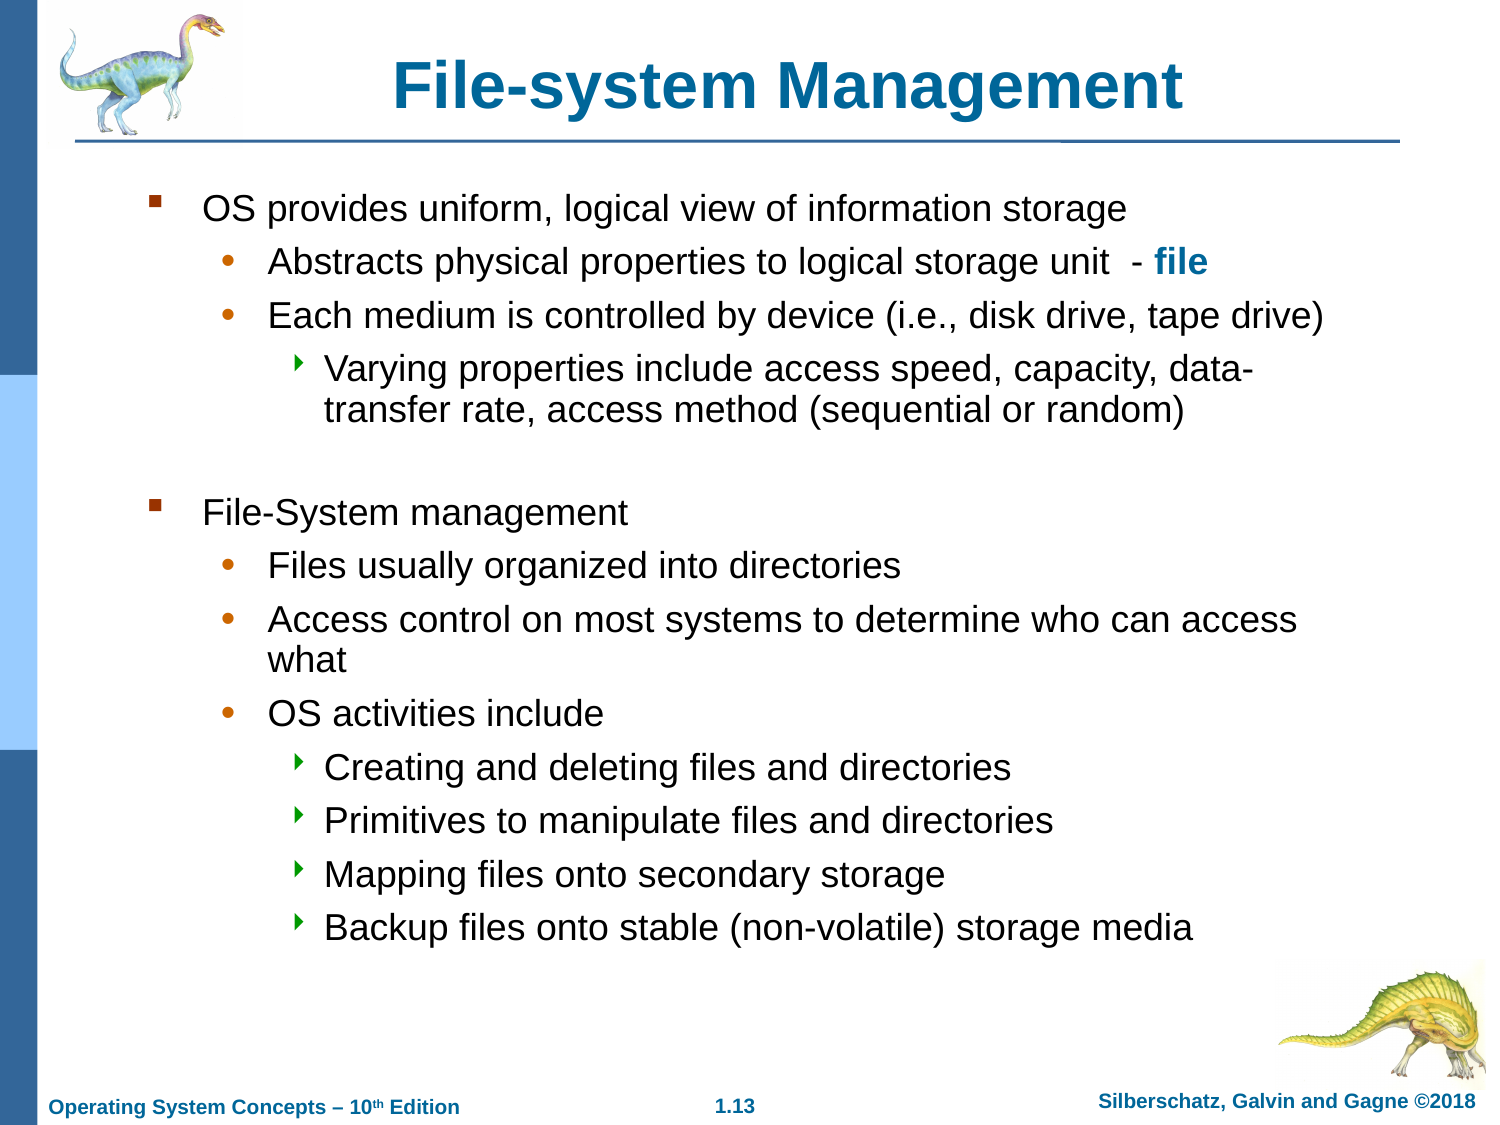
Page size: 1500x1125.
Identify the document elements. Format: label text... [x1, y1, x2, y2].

picture [46, 0, 243, 149]
list OS provides uniform, logical view of information storage Abstracts physical properties to logical storage unit - file Each medium is controlled by device (i.e., disk drive, tape drive) Varying properties include access speed, capacity, data-transfer rate, access method (sequential or random) File-System management Files usually organized into directories Access control on most systems to determine who can access what OS activities include Creating and deleting files and directories Primitives to manipulate files and directories Mapping files onto secondary storage Backup files onto stable (non-volatile) storage media [130, 181, 1371, 1001]
picture [1275, 959, 1486, 1090]
title File-system Management [185, 34, 1392, 130]
